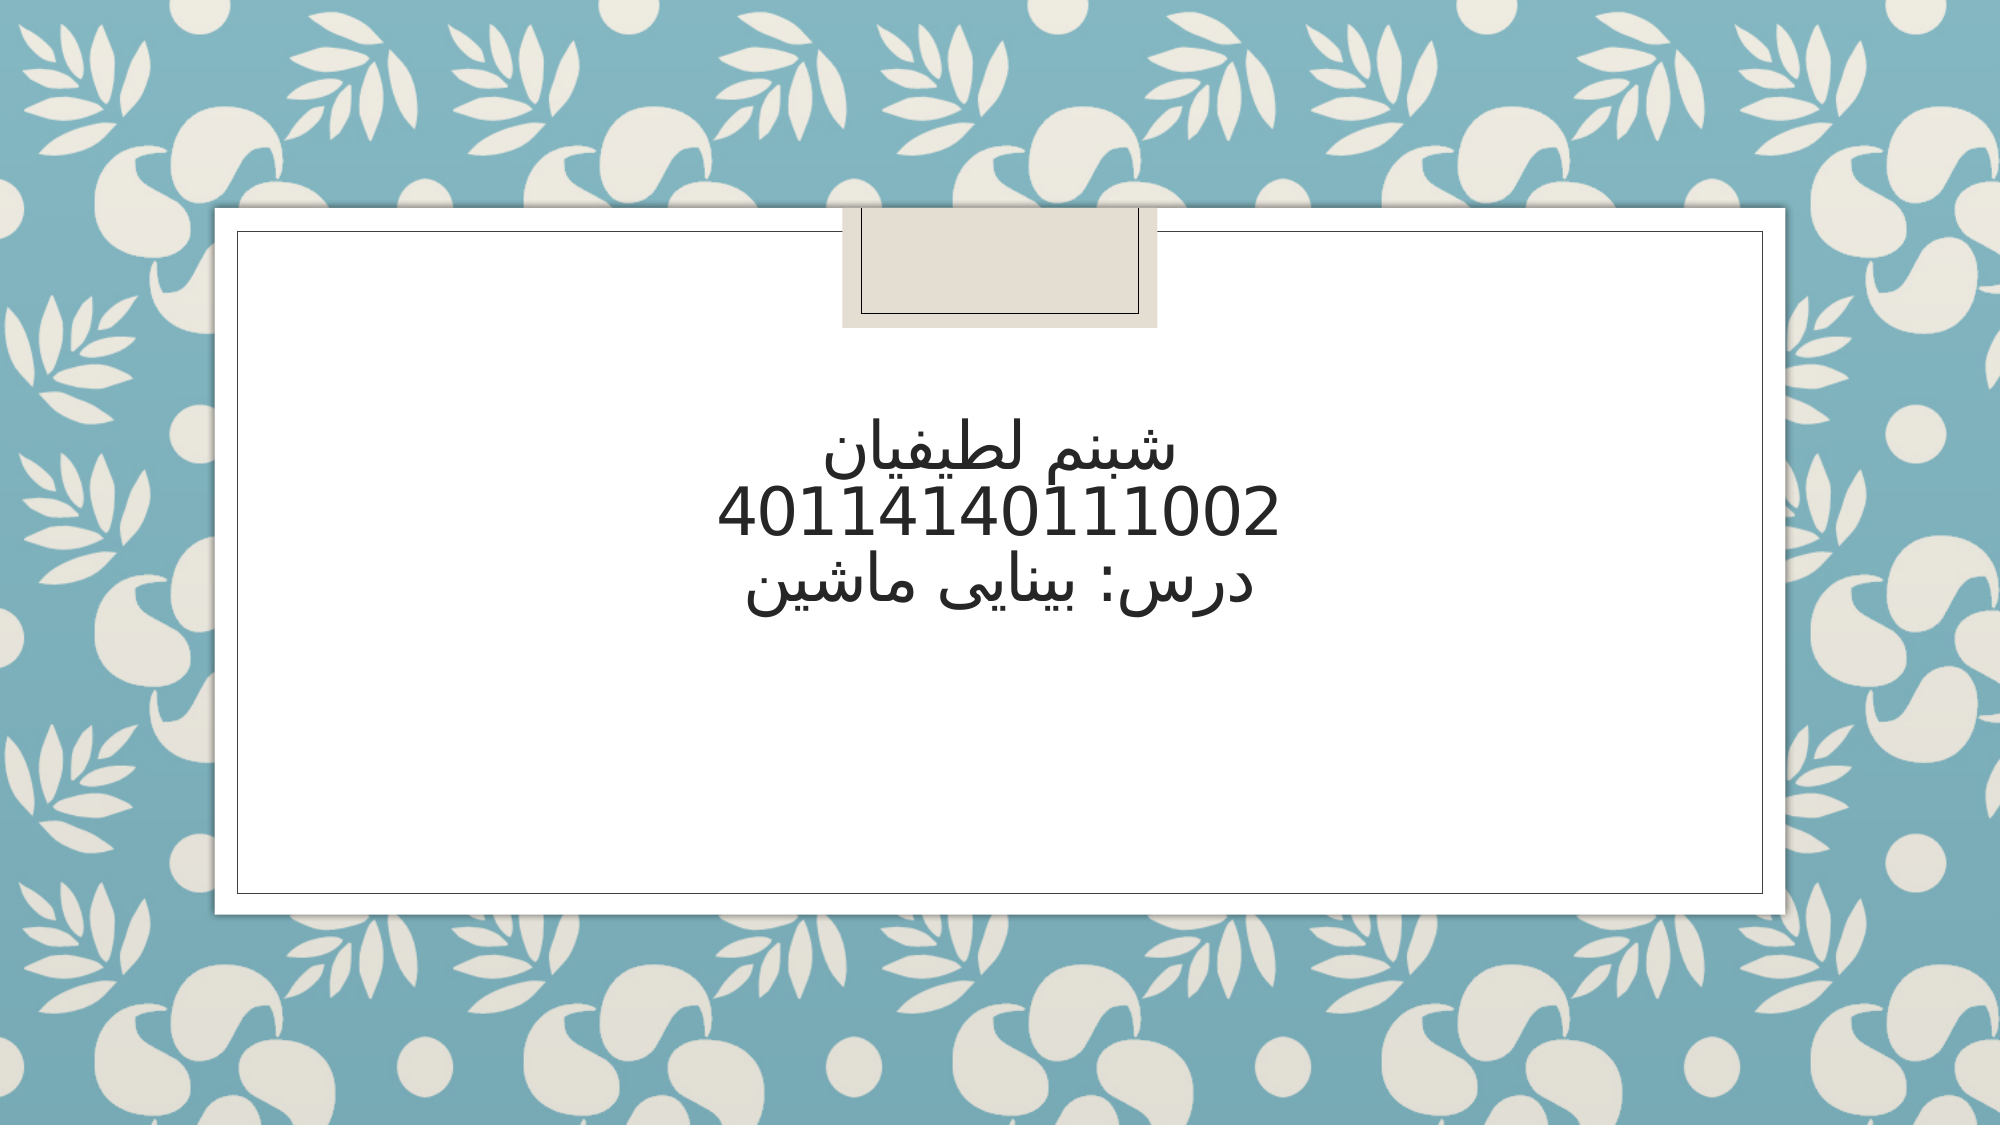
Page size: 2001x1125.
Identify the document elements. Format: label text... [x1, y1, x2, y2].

title شبنم لطیفیان 40114140111002 درس: بینایی ماشین [256, 343, 1744, 769]
